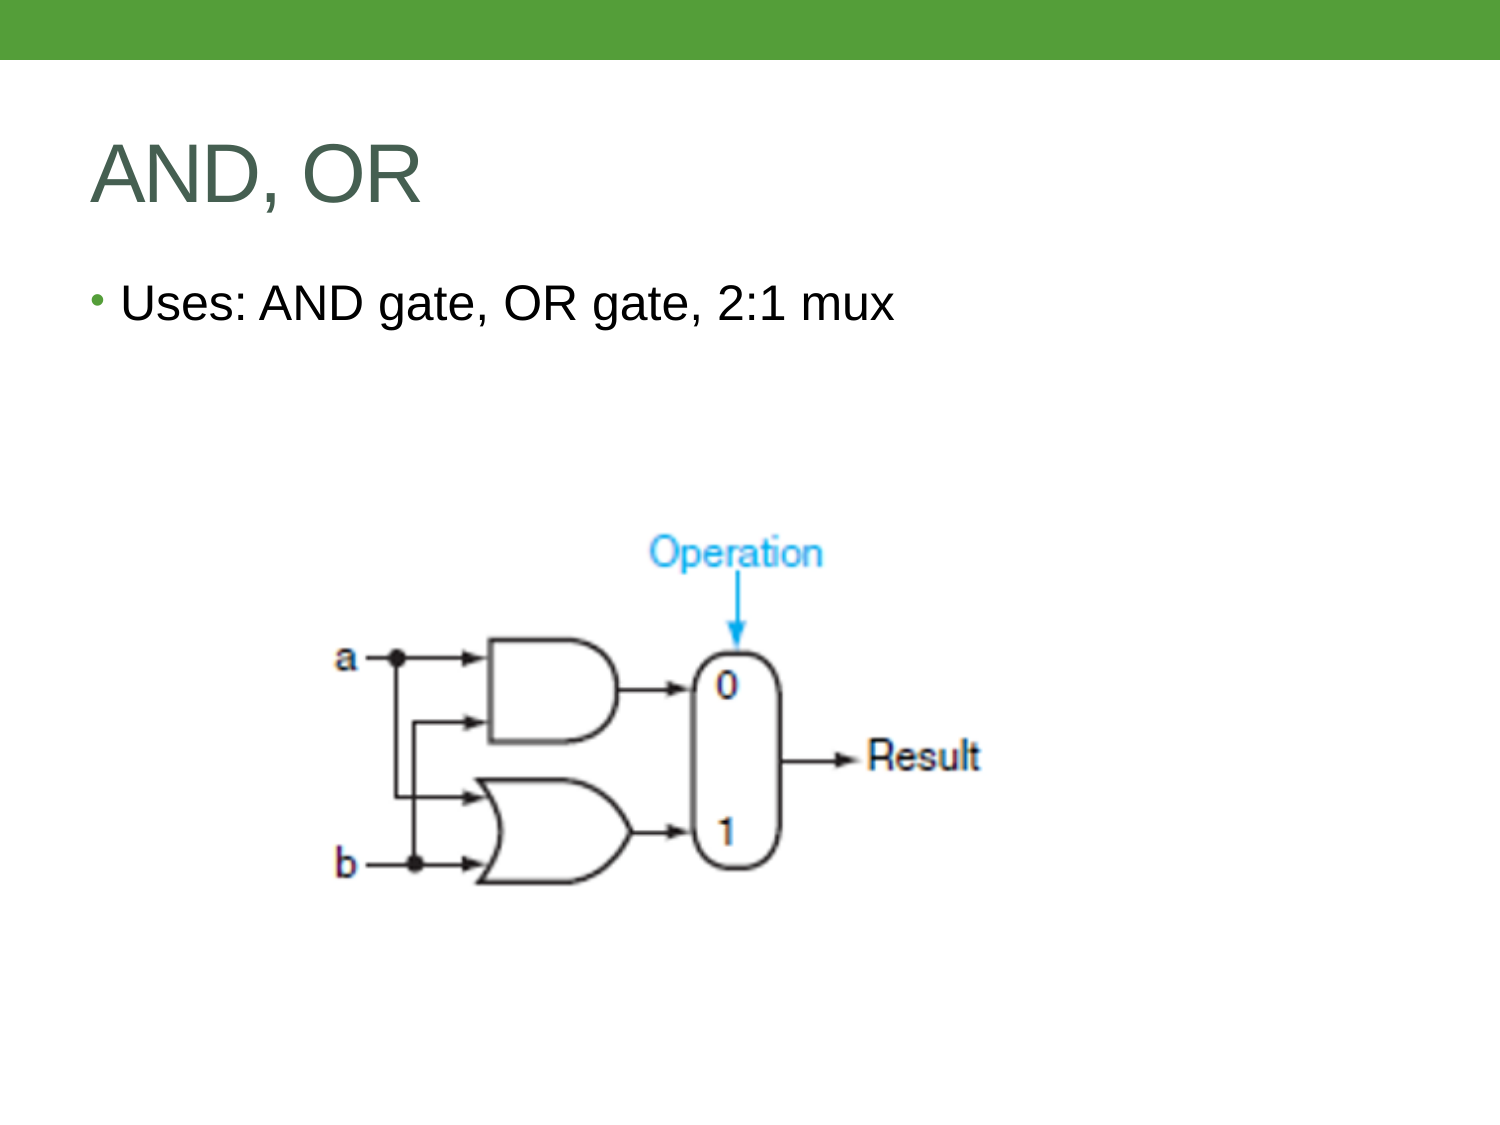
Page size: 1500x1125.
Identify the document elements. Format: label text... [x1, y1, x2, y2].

list Uses: AND gate, OR gate, 2:1 mux [75, 262, 1425, 1063]
title AND, OR [75, 87, 1425, 250]
picture [274, 474, 1047, 938]
